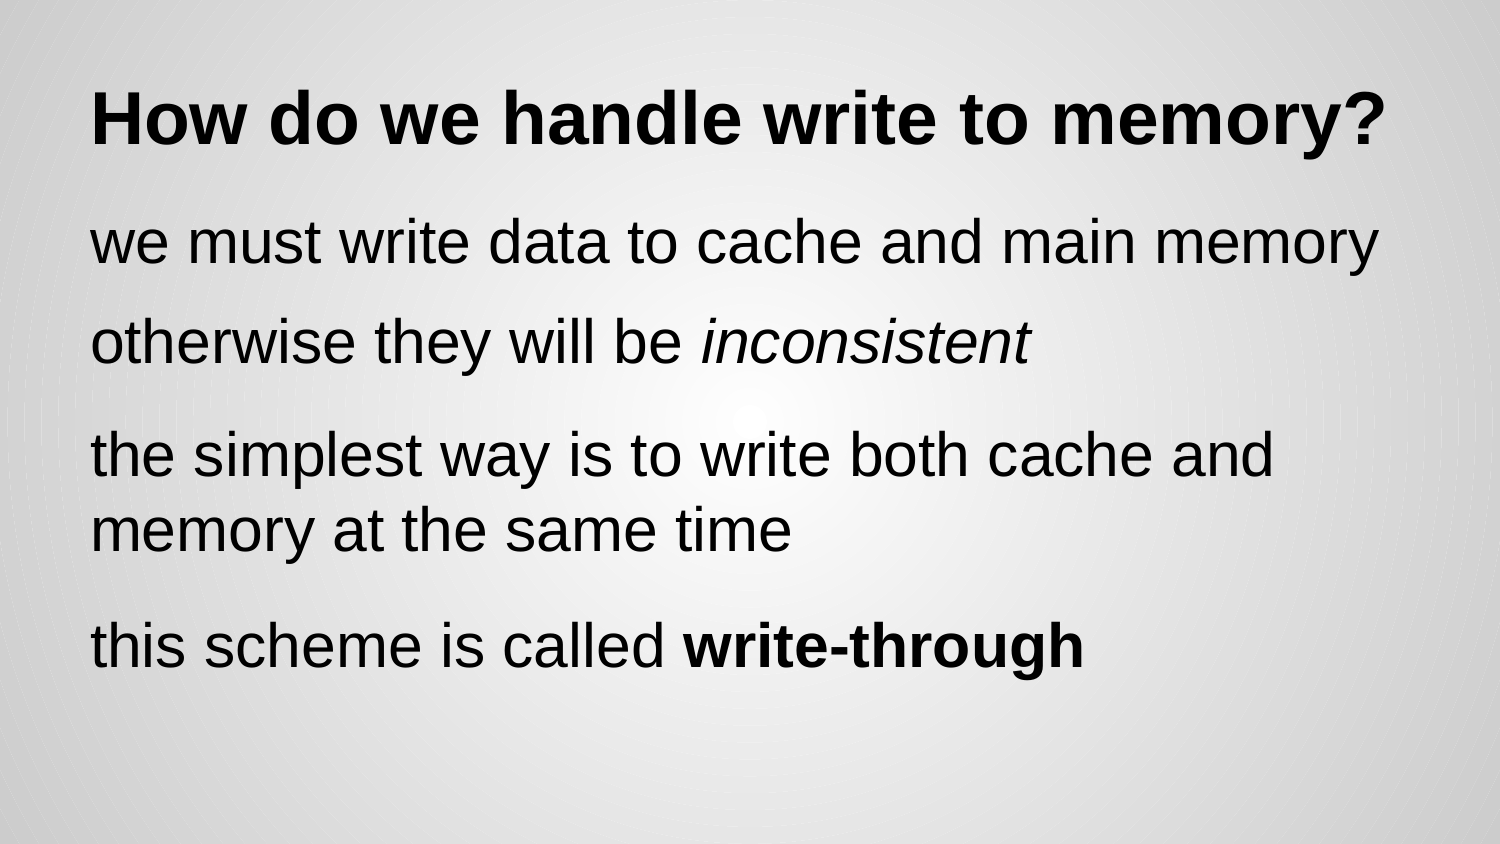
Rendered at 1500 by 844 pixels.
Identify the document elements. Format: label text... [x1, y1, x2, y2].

list we must write data to cache and main memory [75, 186, 1425, 286]
list this scheme is called write-through [75, 590, 1425, 731]
list otherwise they will be inconsistent [75, 286, 1425, 398]
list the simplest way is to write both cache and memory at the same time [75, 398, 1425, 590]
title How do we handle write to memory? [75, 33, 1425, 175]
